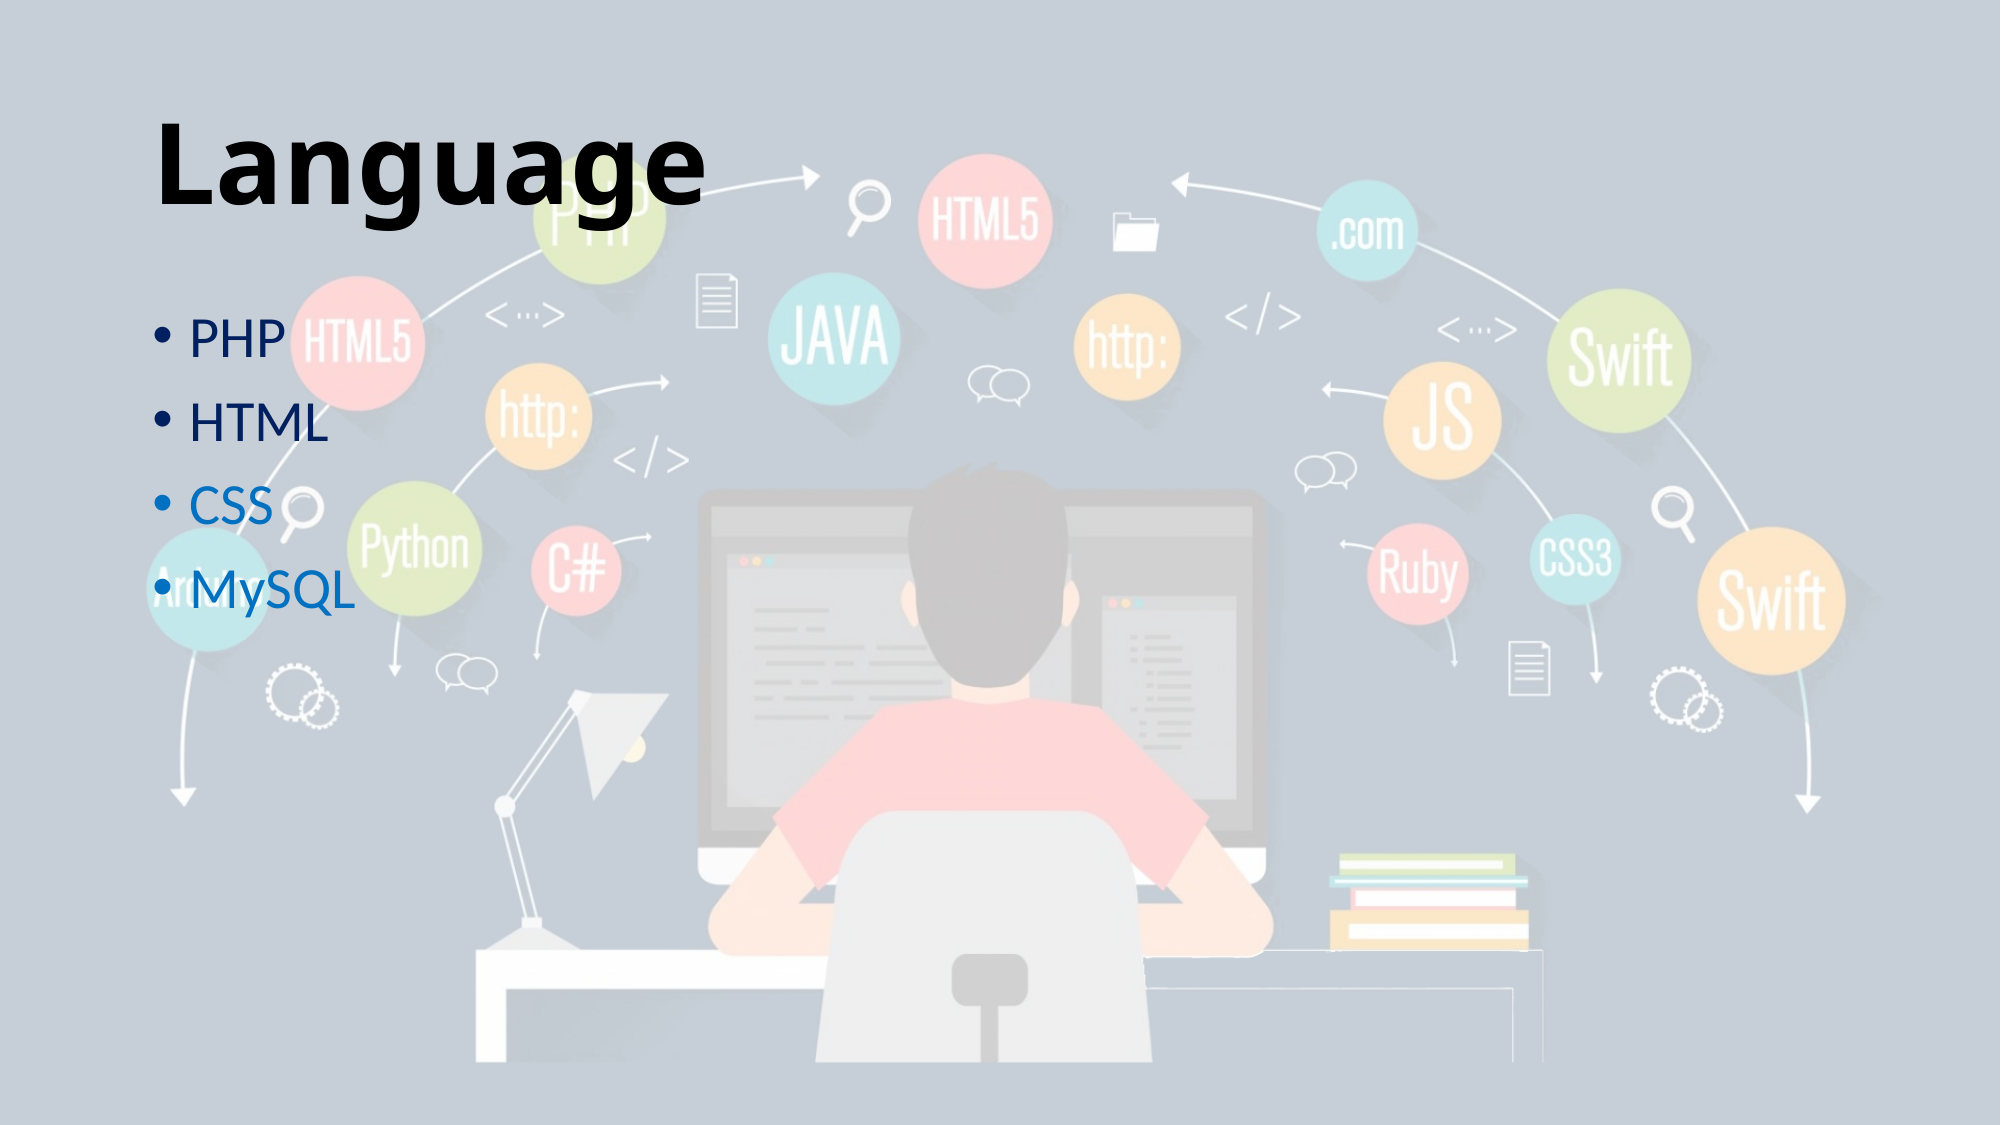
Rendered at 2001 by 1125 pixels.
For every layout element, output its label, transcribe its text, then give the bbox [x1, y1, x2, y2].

title Language [137, 59, 1863, 278]
list PHP HTML CSS MySQL [137, 299, 1863, 1014]
